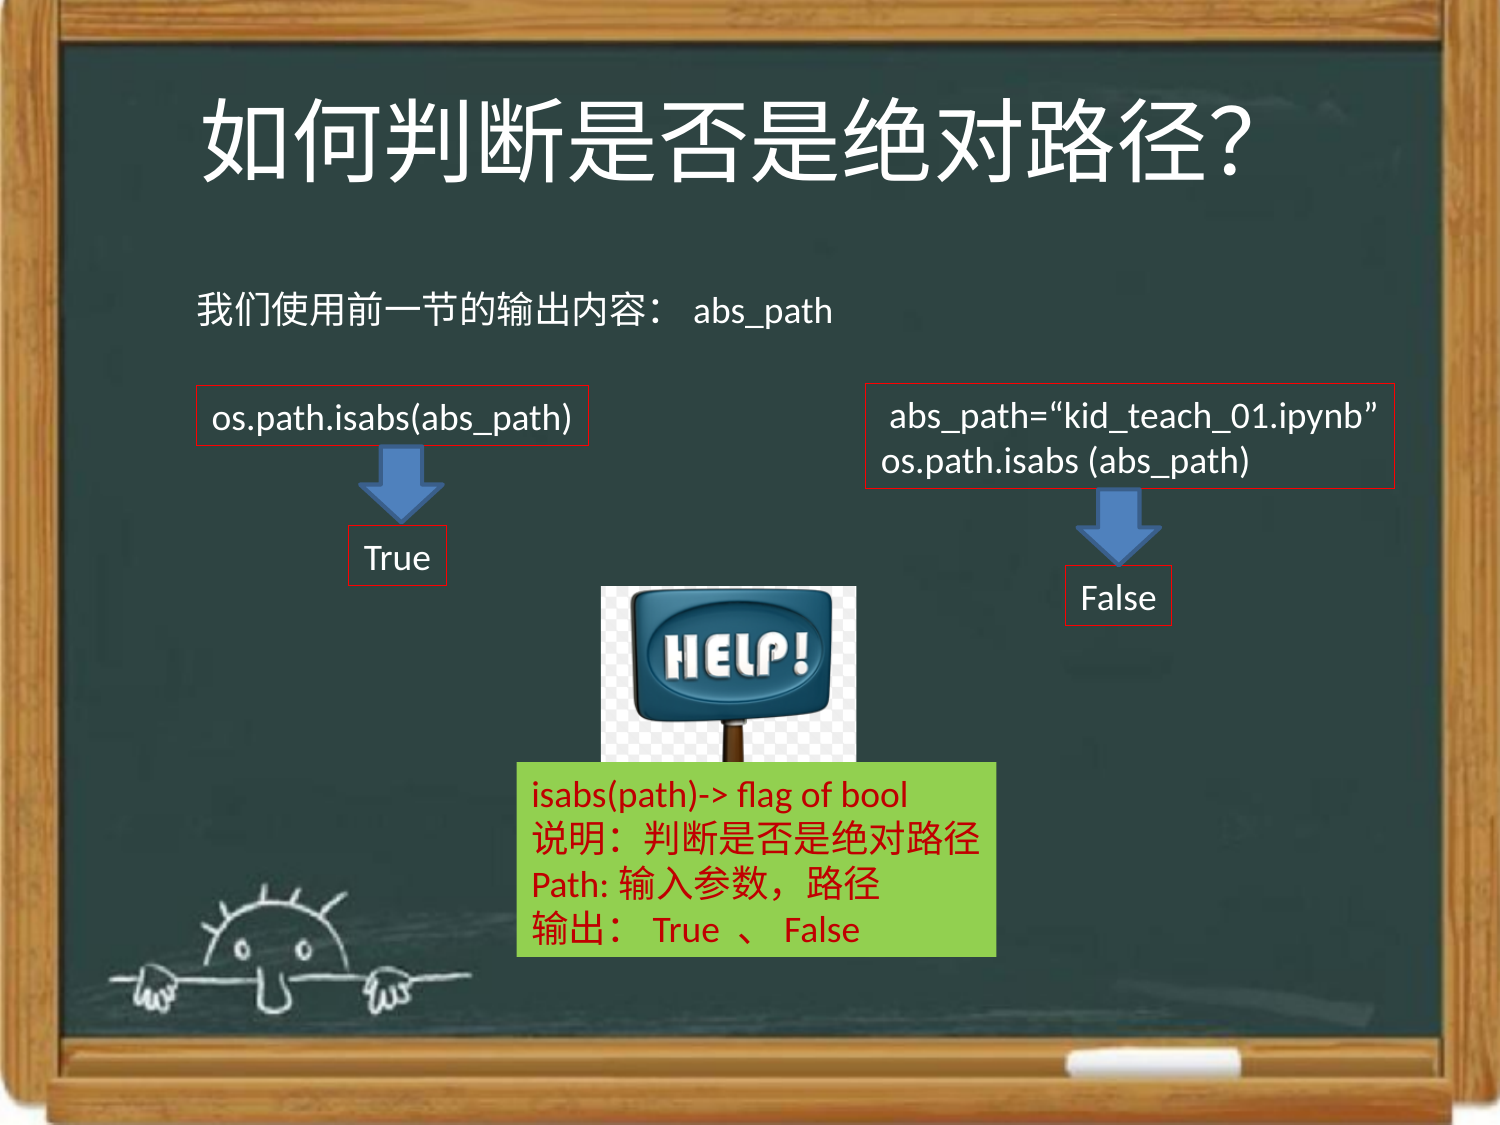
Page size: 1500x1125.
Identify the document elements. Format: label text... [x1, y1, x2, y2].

text_box os.path.isabs(abs_path) [196, 385, 589, 446]
text_box [358, 444, 445, 525]
text_box True [348, 525, 447, 586]
title 如何判断是否是绝对路径？ [75, 45, 1425, 233]
picture [0, 0, 1500, 1125]
text_box isabs(path)-> flag of bool 说明：判断是否是绝对路径 Path:输入参数，路径 输出：True 、False [516, 762, 997, 957]
text_box abs_path=“kid_teach_01.ipynb” os.path.isabs (abs_path) [865, 383, 1395, 489]
text_box [1075, 487, 1163, 567]
text_box False [1065, 565, 1172, 626]
text_box 我们使用前一节的输出内容：abs_path [181, 278, 849, 339]
